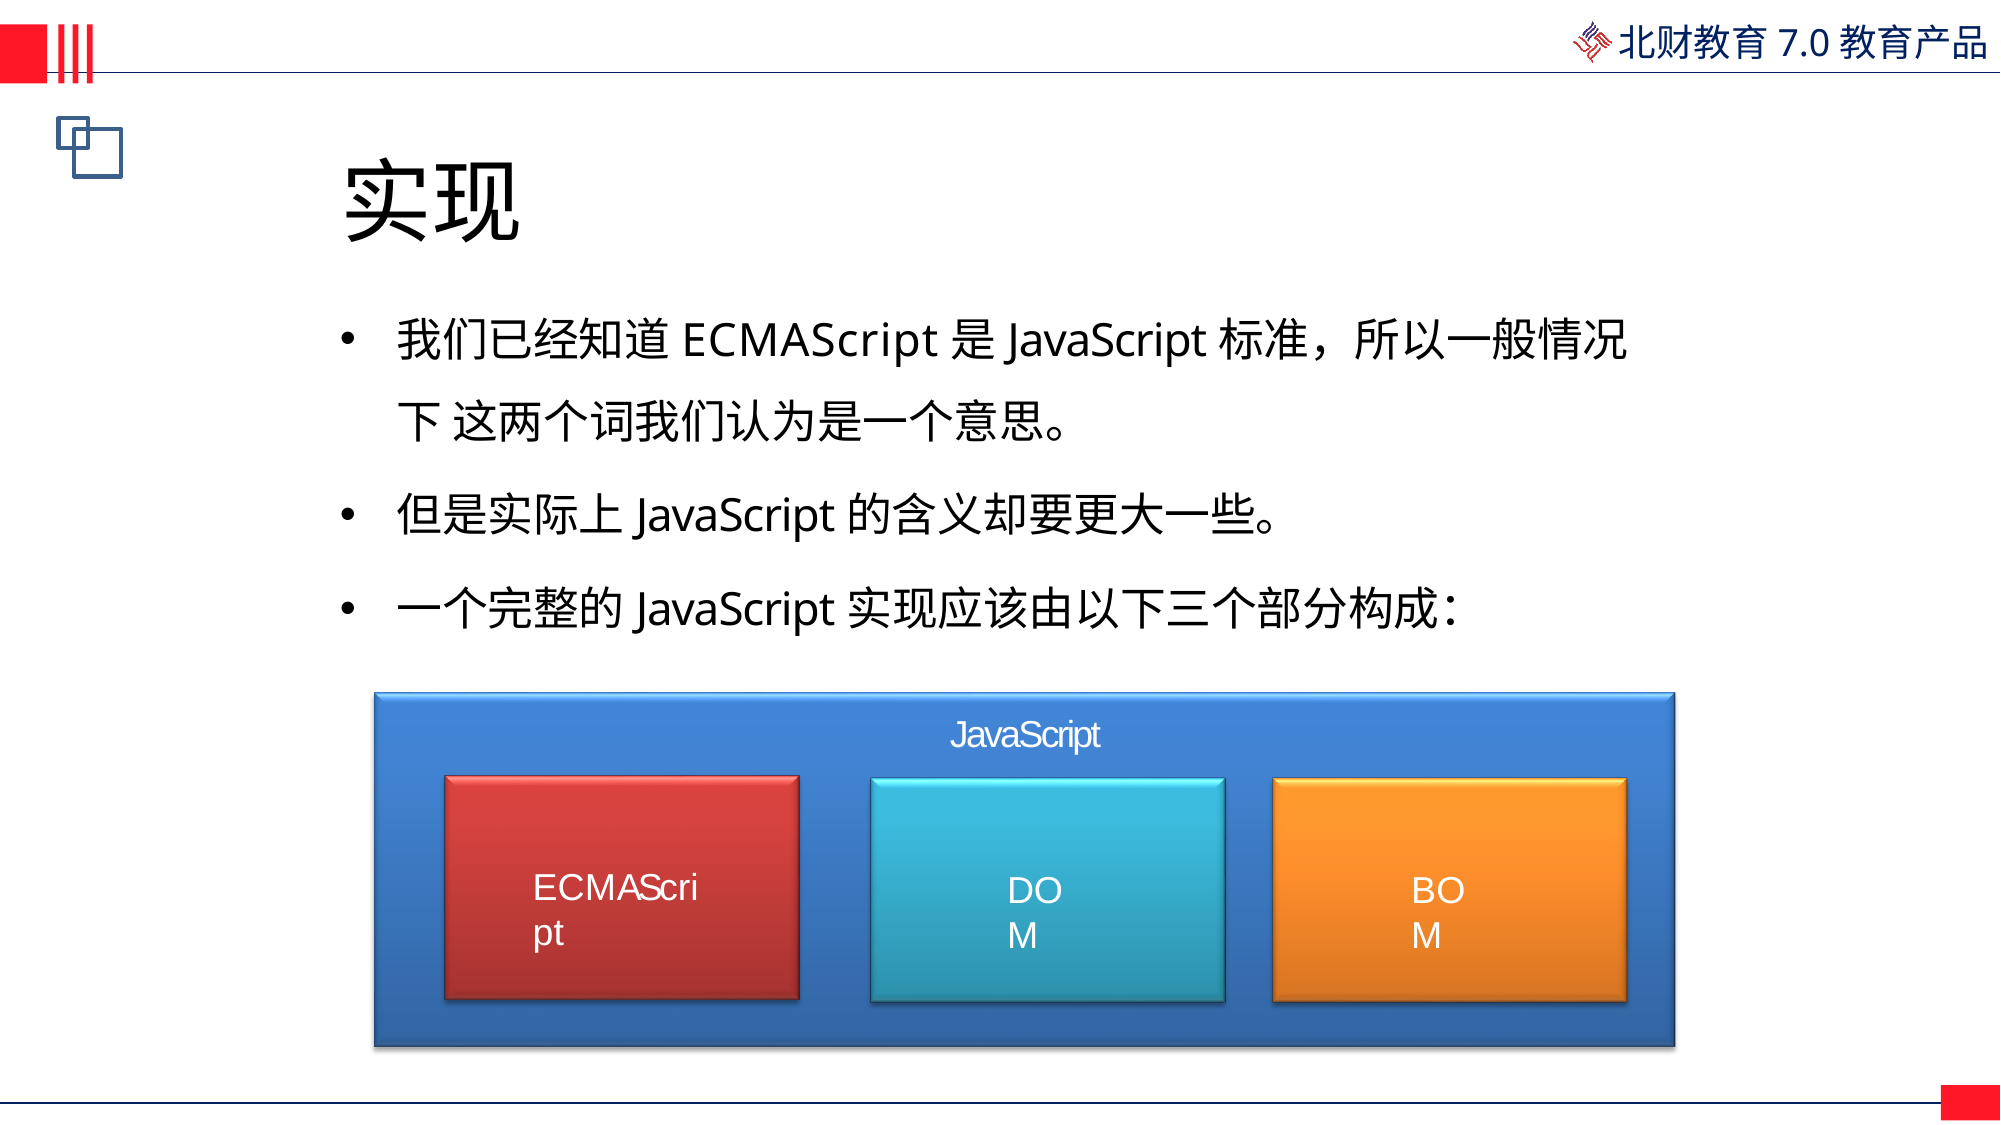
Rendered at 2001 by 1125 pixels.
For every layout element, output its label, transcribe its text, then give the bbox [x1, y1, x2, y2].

text_box [862, 773, 1233, 1014]
text_box BOM [1409, 863, 1491, 956]
text_box 我们已经知道ECMAScript是JavaScript标准，所以一般情况下 这两个词我们认为是一个意思。 但是实际上JavaScript的含义却要更大一些。 一个完整的JavaScript实现应该由以下三个部分构成： [338, 280, 1653, 635]
text_box ECMAScript [530, 861, 713, 954]
text_box [1264, 773, 1635, 1014]
text_box JavaScript [947, 708, 1102, 756]
picture [1554, 13, 1623, 73]
text_box [436, 770, 807, 1012]
text_box DOM [1005, 863, 1090, 956]
text_box [365, 687, 1683, 1059]
title 实现 [338, 141, 526, 280]
